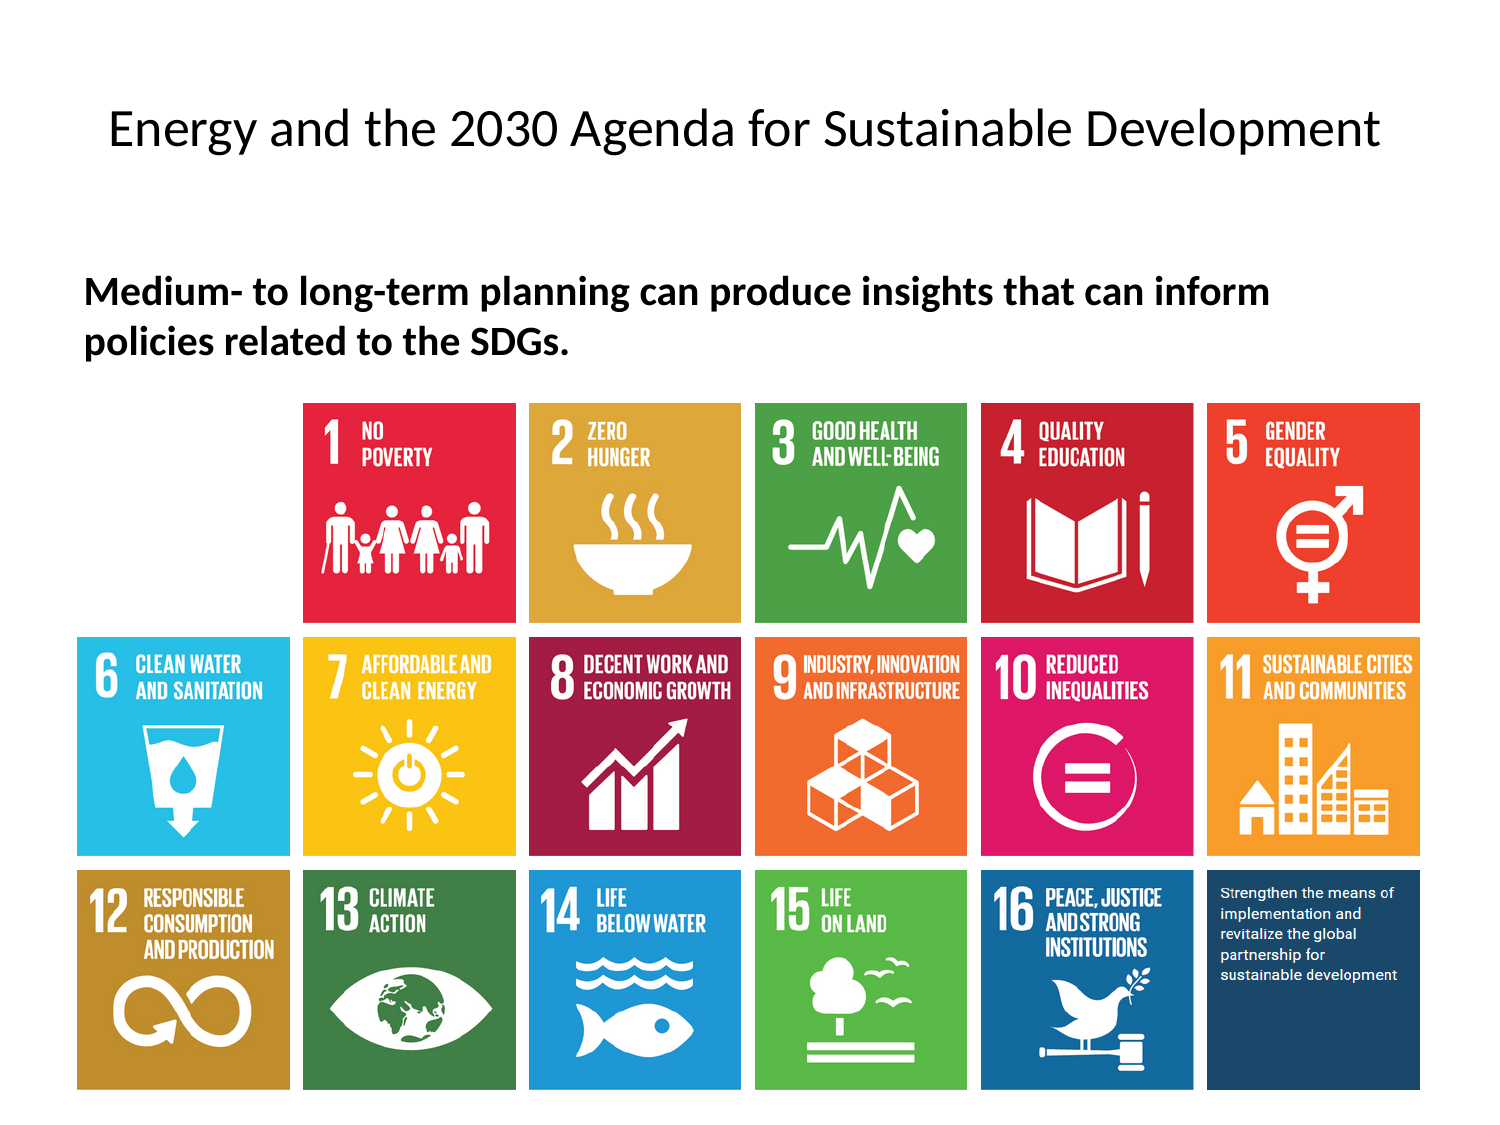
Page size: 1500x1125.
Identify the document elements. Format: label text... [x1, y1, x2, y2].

picture [74, 398, 1426, 1093]
list Medium- to long-term planning can produce insights that can inform policies related to the SDGs. [68, 256, 1420, 359]
title Energy and the 2030 Agenda for Sustainable Development [69, 53, 1420, 197]
